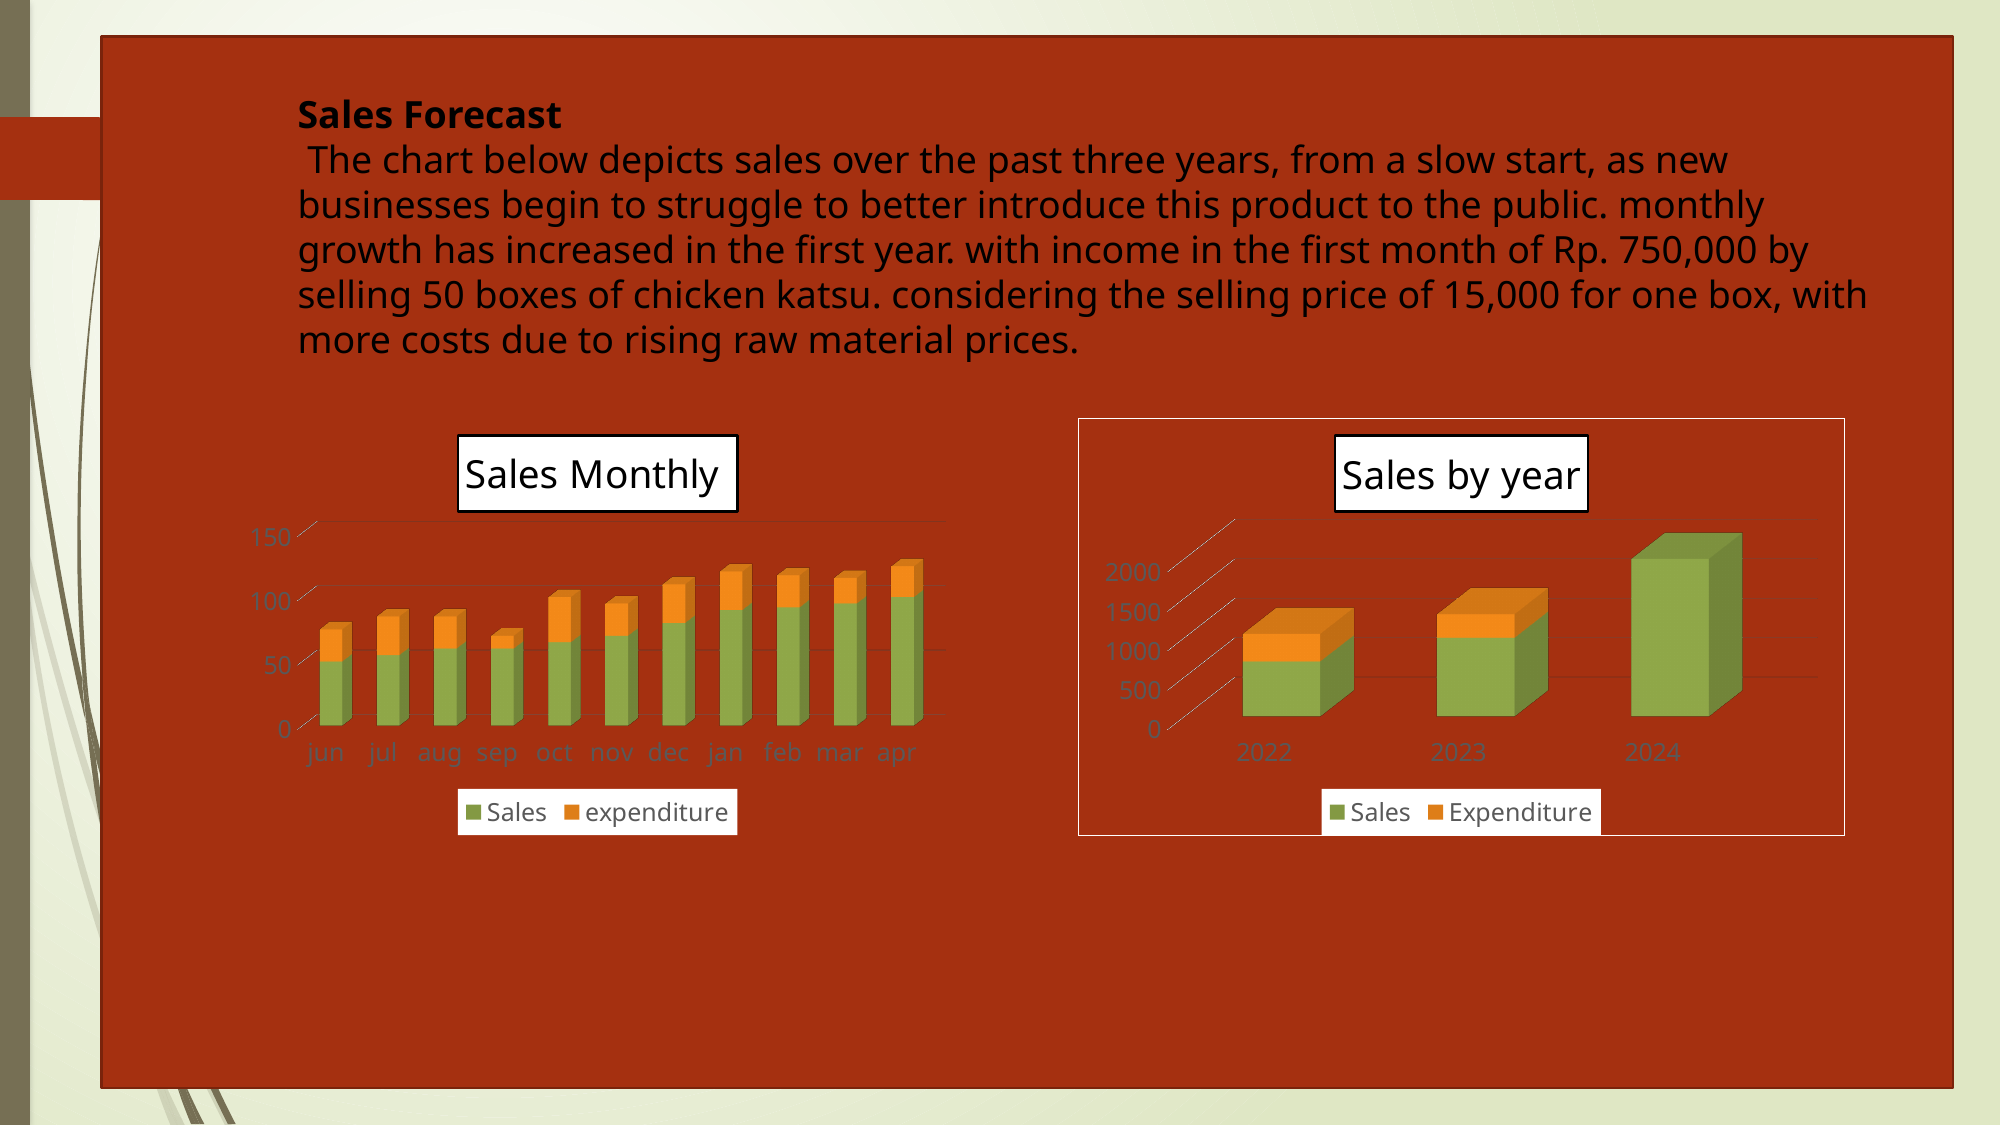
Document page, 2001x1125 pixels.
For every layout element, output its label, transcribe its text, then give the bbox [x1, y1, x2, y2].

chart [225, 418, 970, 836]
chart [1078, 418, 1845, 836]
text_box Sales Forecast The chart below depicts sales over the past three years, from a slow start, as new businesses begin to struggle to better introduce this product to the public. monthly growth has increased in the first year. with income in the first month of Rp. 750,000 by selling 50 boxes of chicken katsu. considering the selling price of 15,000 for one box, with more costs due to rising raw material prices. [282, 83, 1913, 369]
text_box [100, 35, 1954, 1089]
